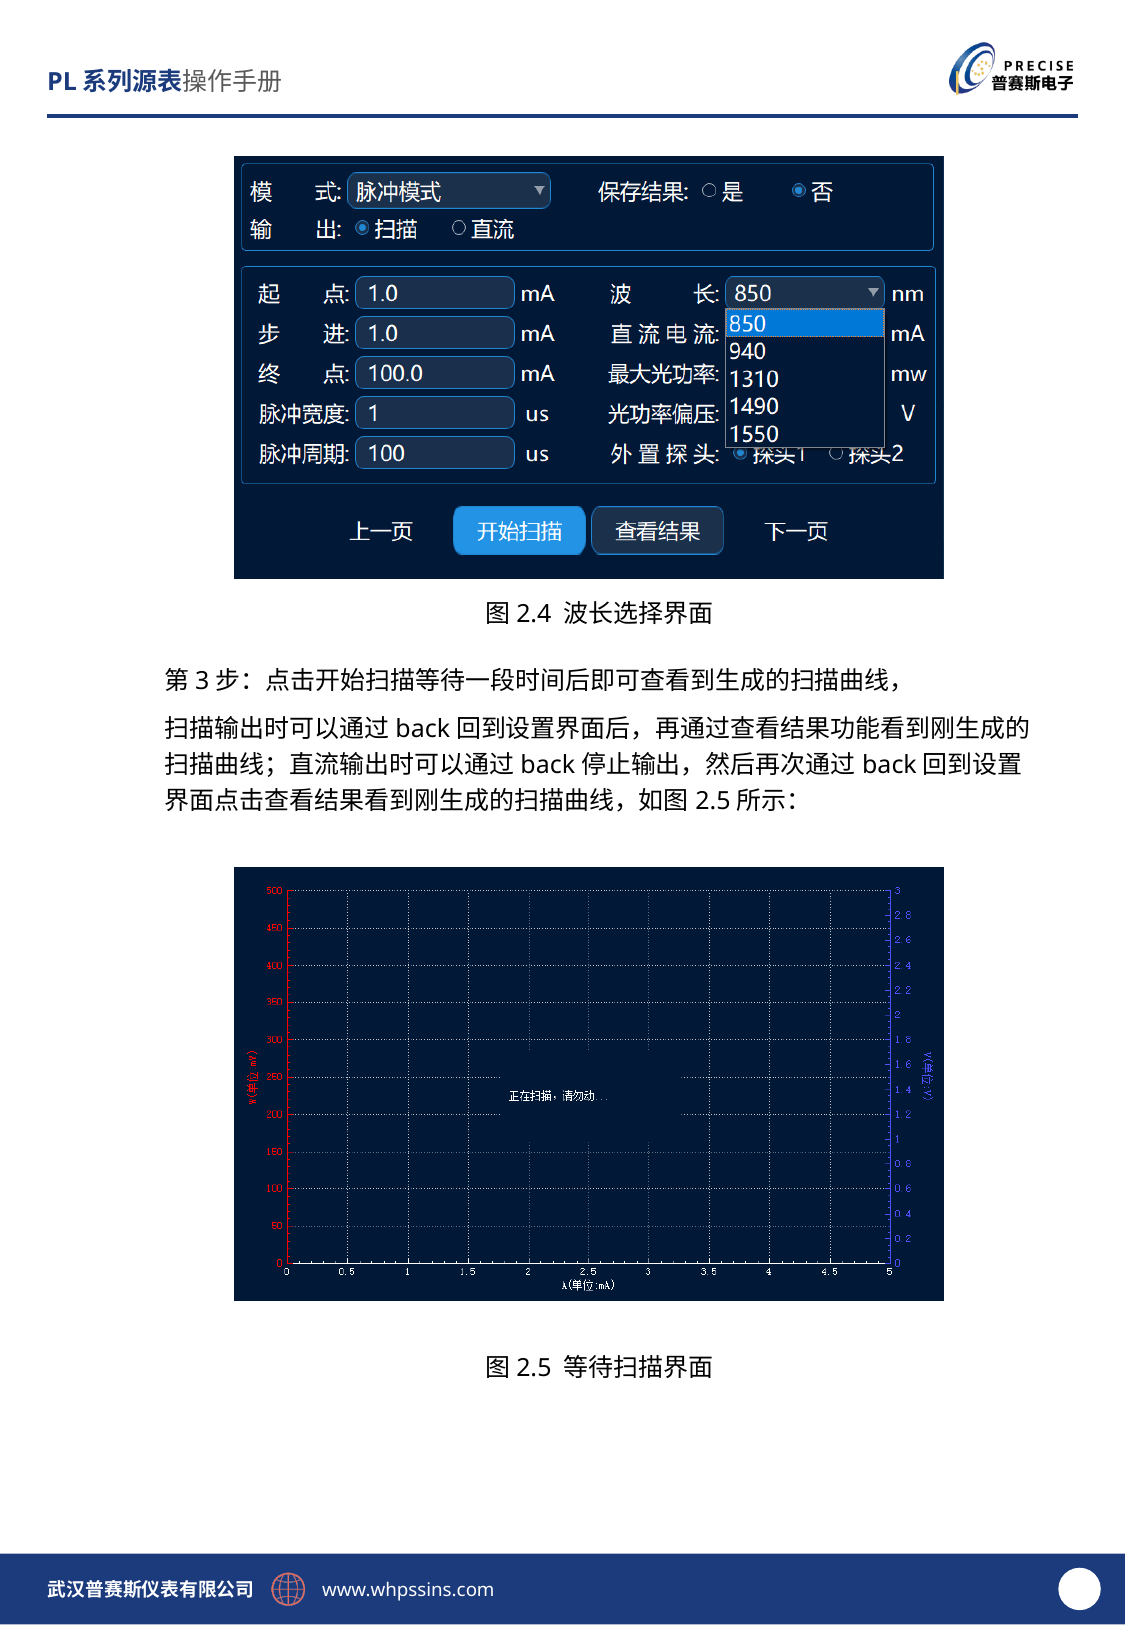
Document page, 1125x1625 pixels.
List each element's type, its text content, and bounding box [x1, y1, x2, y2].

text_box 图2.5 等待扫描界面 [460, 1344, 740, 1389]
text_box 图2.4 波长选择界面 [460, 589, 739, 635]
slide_number [1039, 1569, 1122, 1614]
picture [234, 156, 944, 579]
picture [234, 867, 944, 1301]
picture [271, 1572, 305, 1606]
text_box 第3步：点击开始扫描等待一段时间后即可查看到生成的扫描曲线， 扫描输出时可以通过back回到设置界面后，再通过查看结果功能看到刚生成的扫描曲线；直流输出时可以通过back停止输出，然后再次通过back回到设置界面点击查看结果看到刚生成的扫描曲线，如图2.5所示： [134, 635, 1065, 839]
picture [949, 42, 1073, 95]
